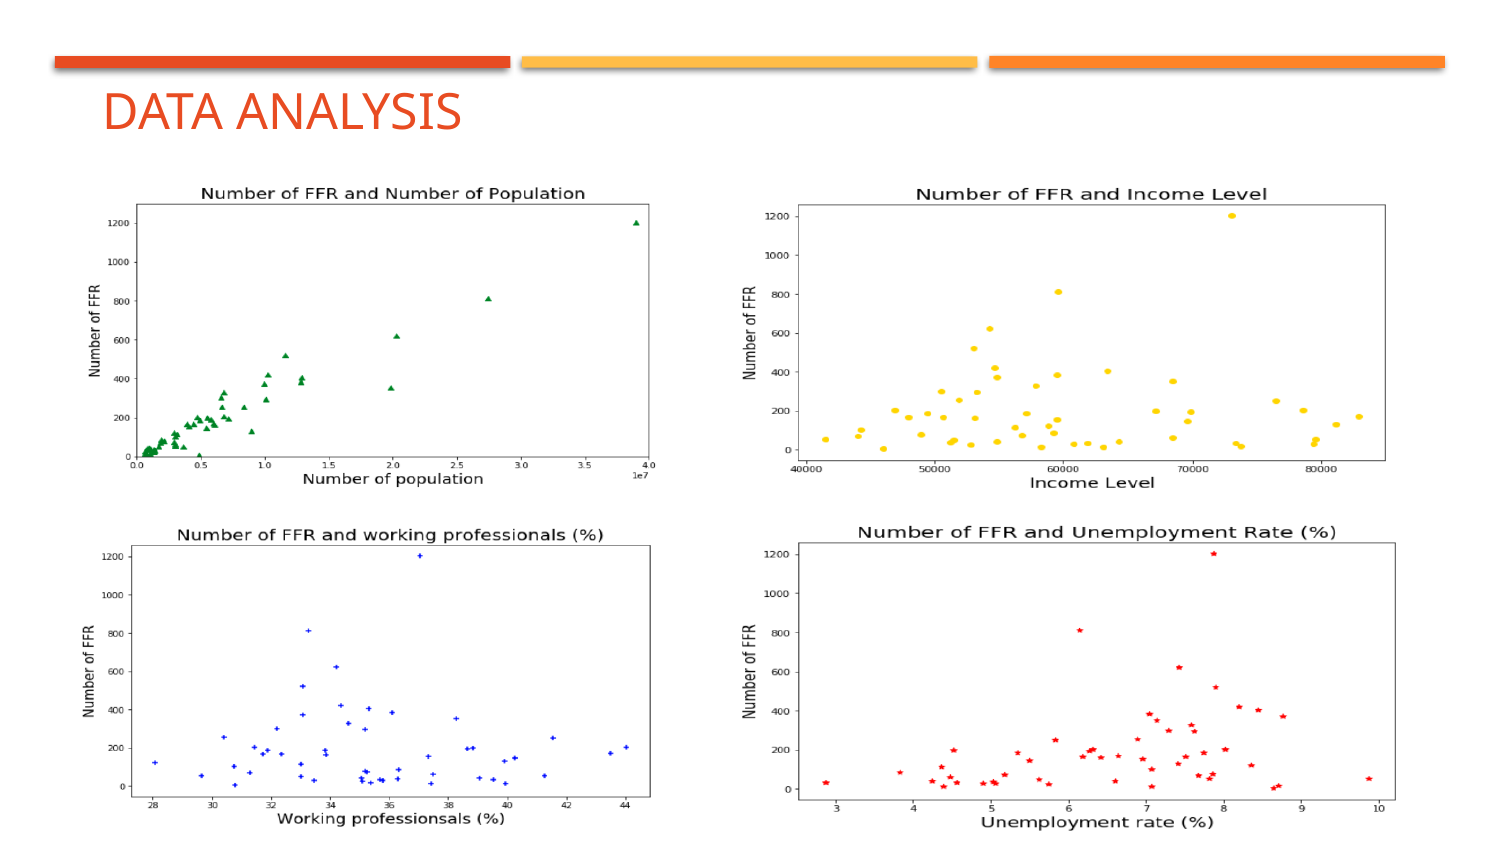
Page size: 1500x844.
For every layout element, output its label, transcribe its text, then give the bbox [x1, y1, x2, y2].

picture [711, 178, 1400, 501]
title Data Analysis [87, 64, 1243, 215]
picture [50, 521, 666, 841]
picture [702, 519, 1414, 842]
picture [29, 181, 666, 501]
